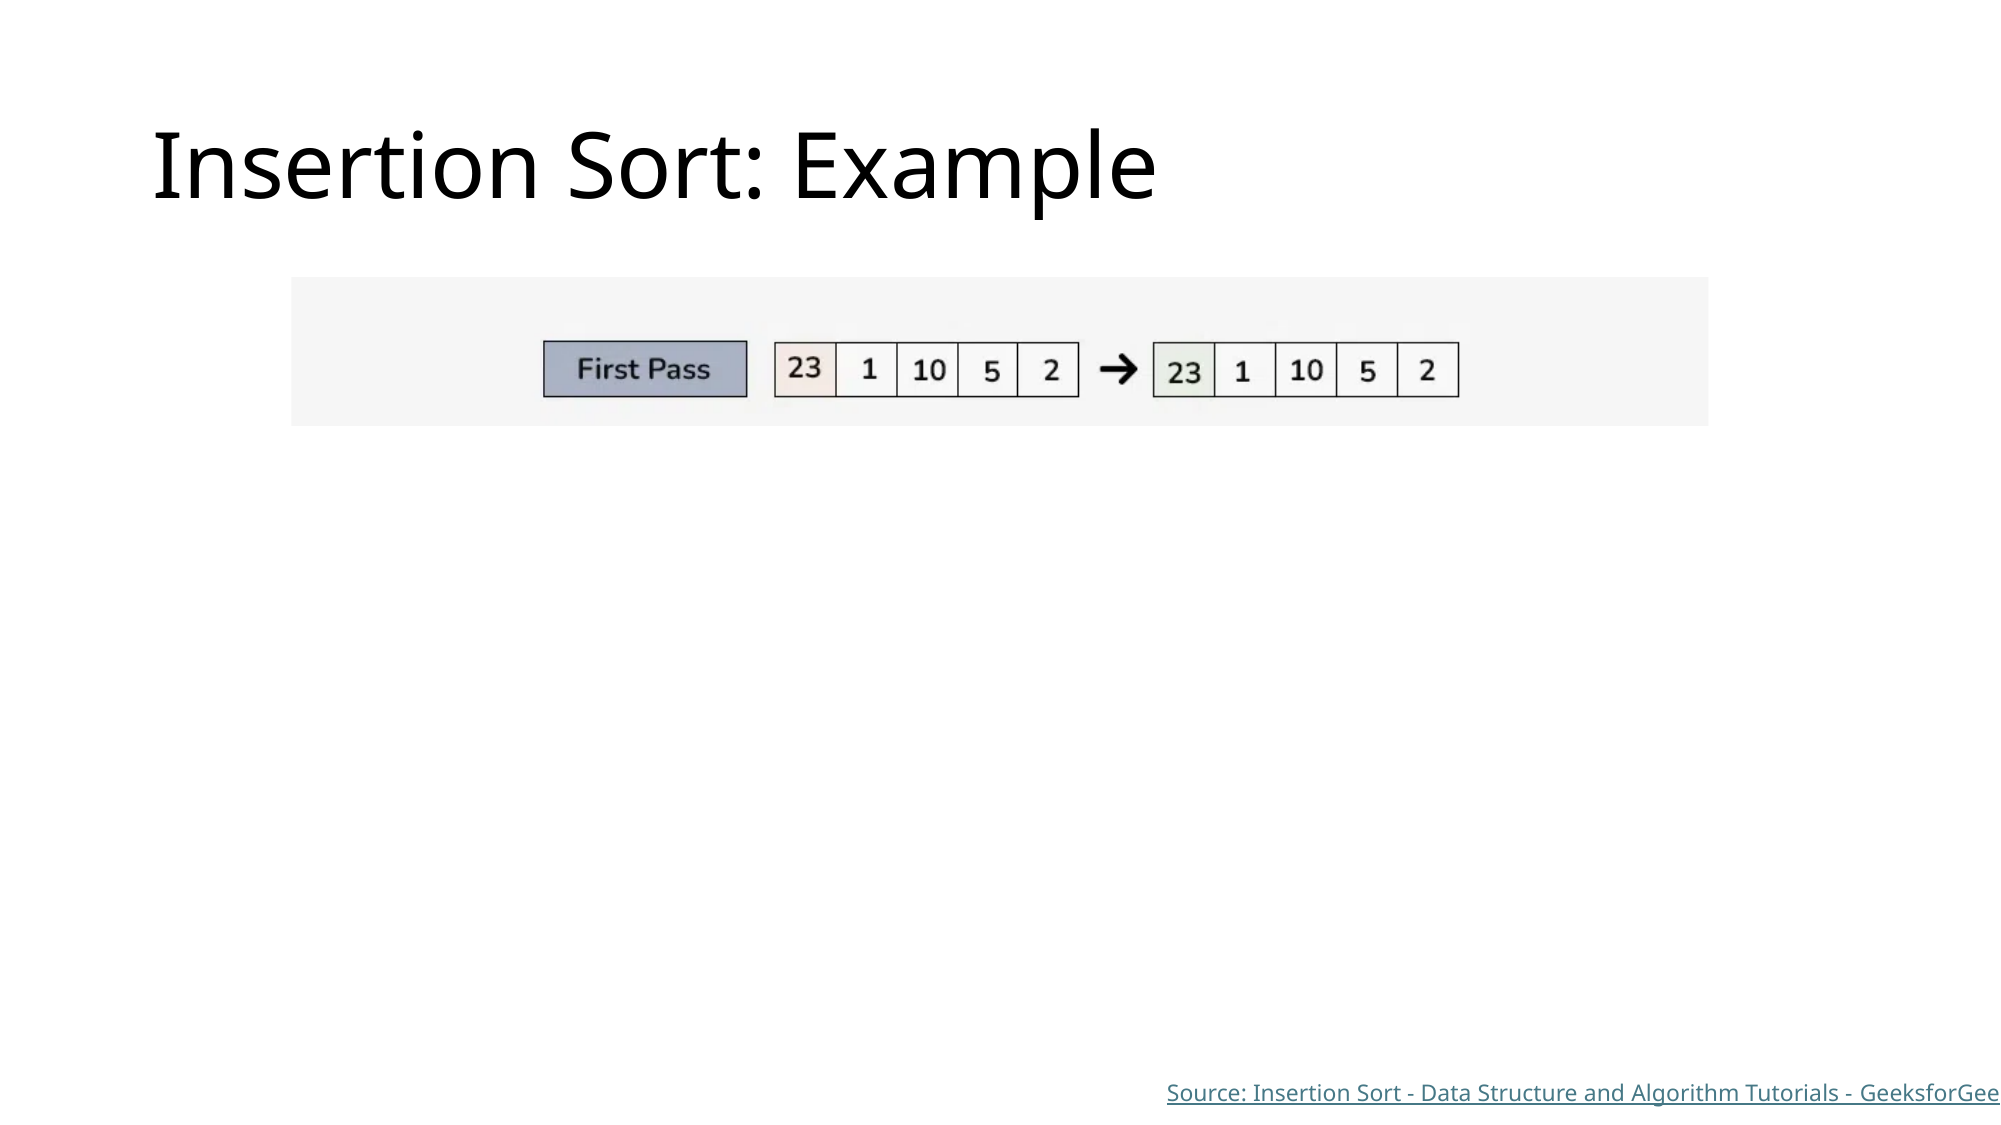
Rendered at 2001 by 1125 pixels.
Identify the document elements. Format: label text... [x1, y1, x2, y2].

text_box Source: Insertion Sort - Data Structure and Algorithm Tutorials - GeeksforGeeks [1152, 1071, 2000, 1118]
title Insertion Sort: Example [137, 59, 1863, 278]
picture [290, 276, 1709, 427]
